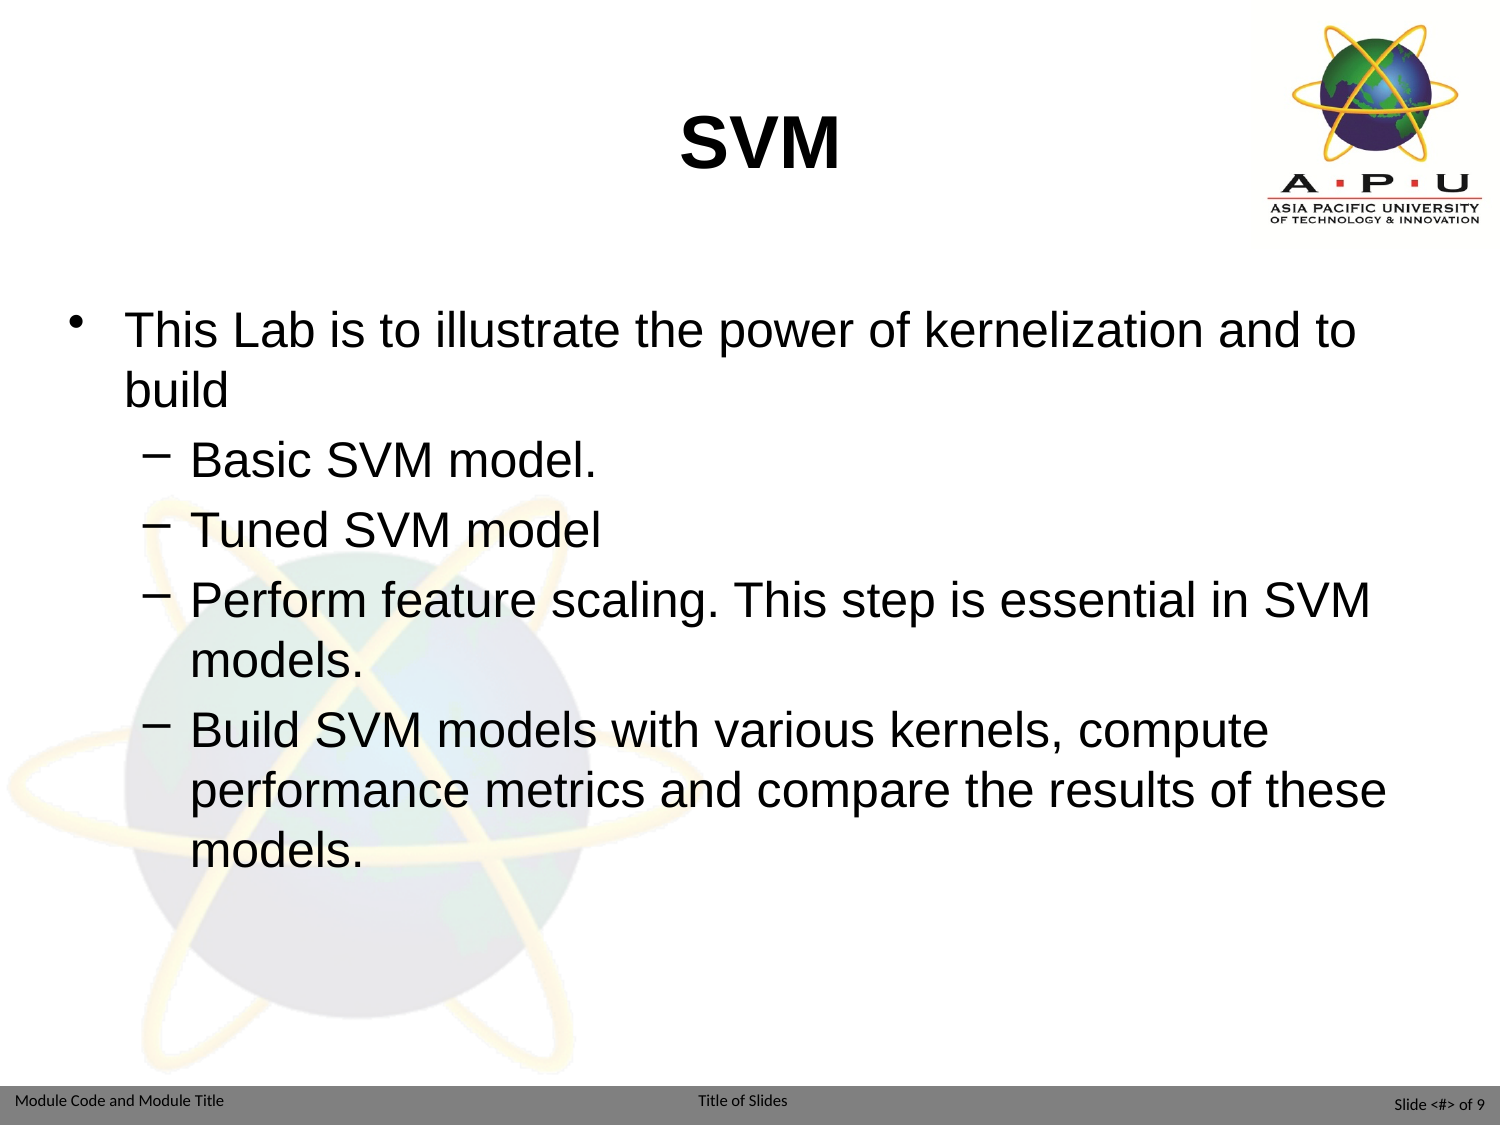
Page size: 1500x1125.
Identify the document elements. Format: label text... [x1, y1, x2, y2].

picture [1251, 0, 1500, 249]
footer Slide <#> of 9 [1024, 1086, 1500, 1125]
title SVM [79, 45, 1443, 233]
list This Lab is to illustrate the power of kernelization and to build Basic SVM model. Tuned SVM model Perform feature scaling. This step is essential in SVM models. Build SVM models with various kernels, compute performance metrics and compare the results of these models. [52, 289, 1443, 1033]
